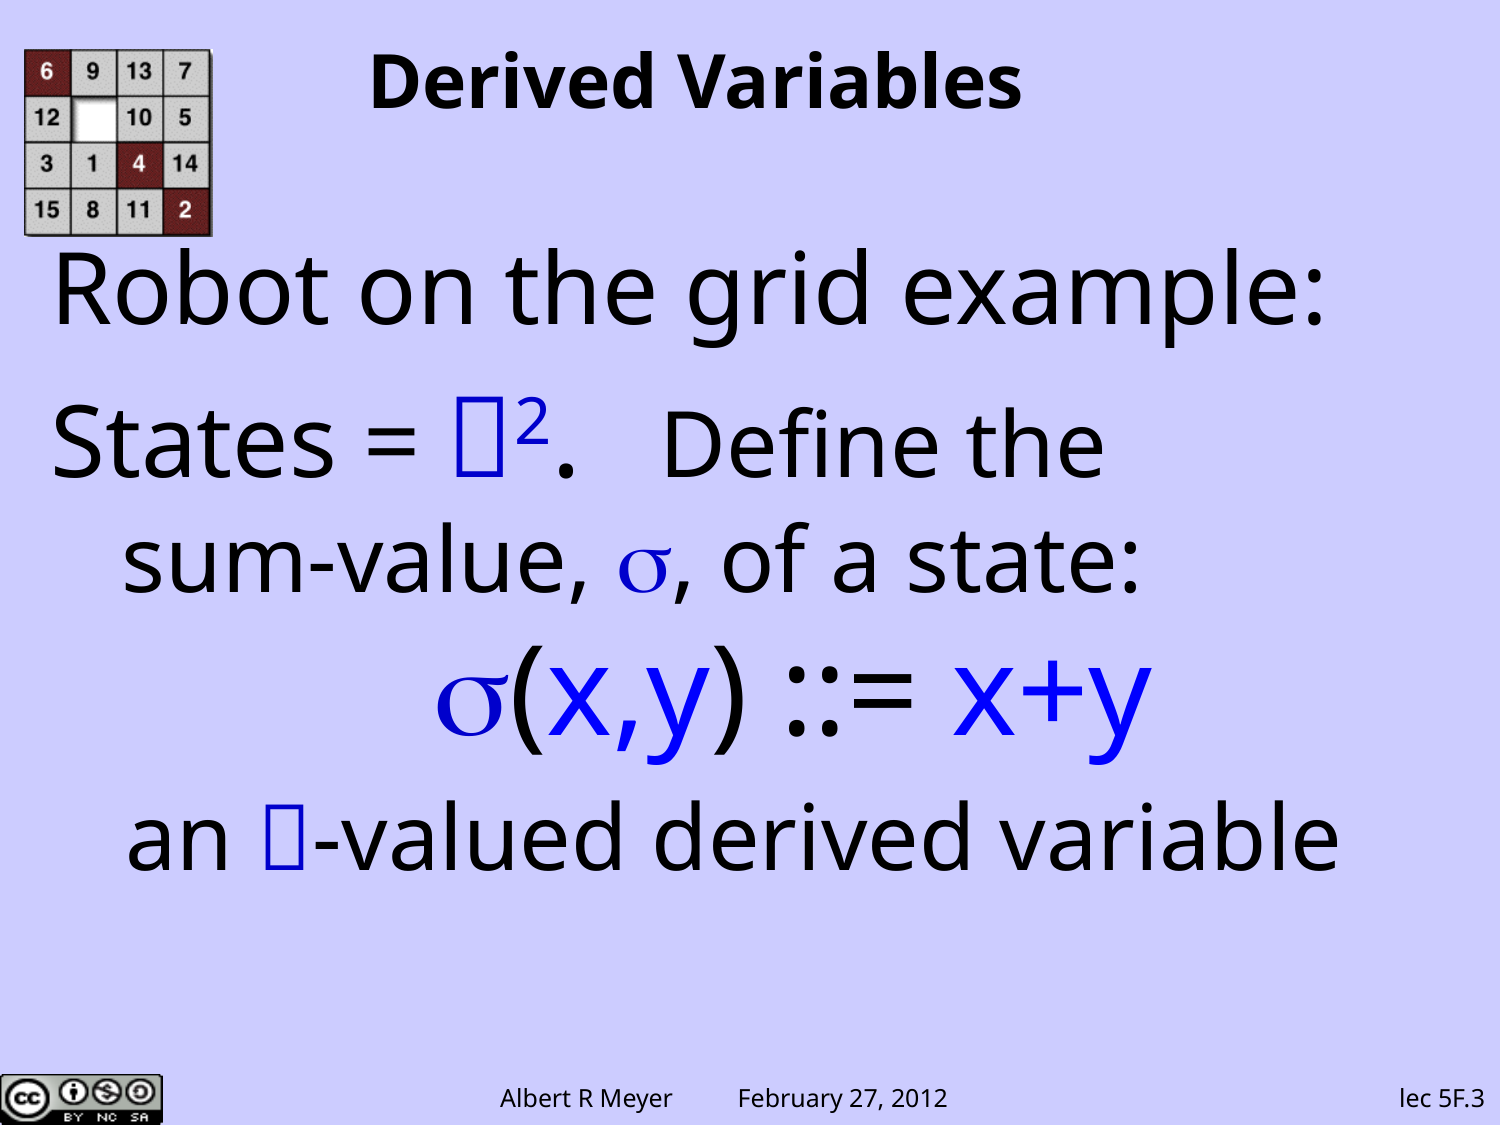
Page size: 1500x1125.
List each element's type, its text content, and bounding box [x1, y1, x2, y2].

list Robot on the grid example: States = 2. Define the sum-value, σ, of a state: σ(x,y) ::= x+y an -valued derived variable [35, 217, 1477, 1075]
picture [24, 49, 213, 237]
picture [0, 1074, 163, 1125]
slide_number lec 5F.3 [1337, 1074, 1500, 1125]
title Derived Variables [352, 25, 1151, 188]
